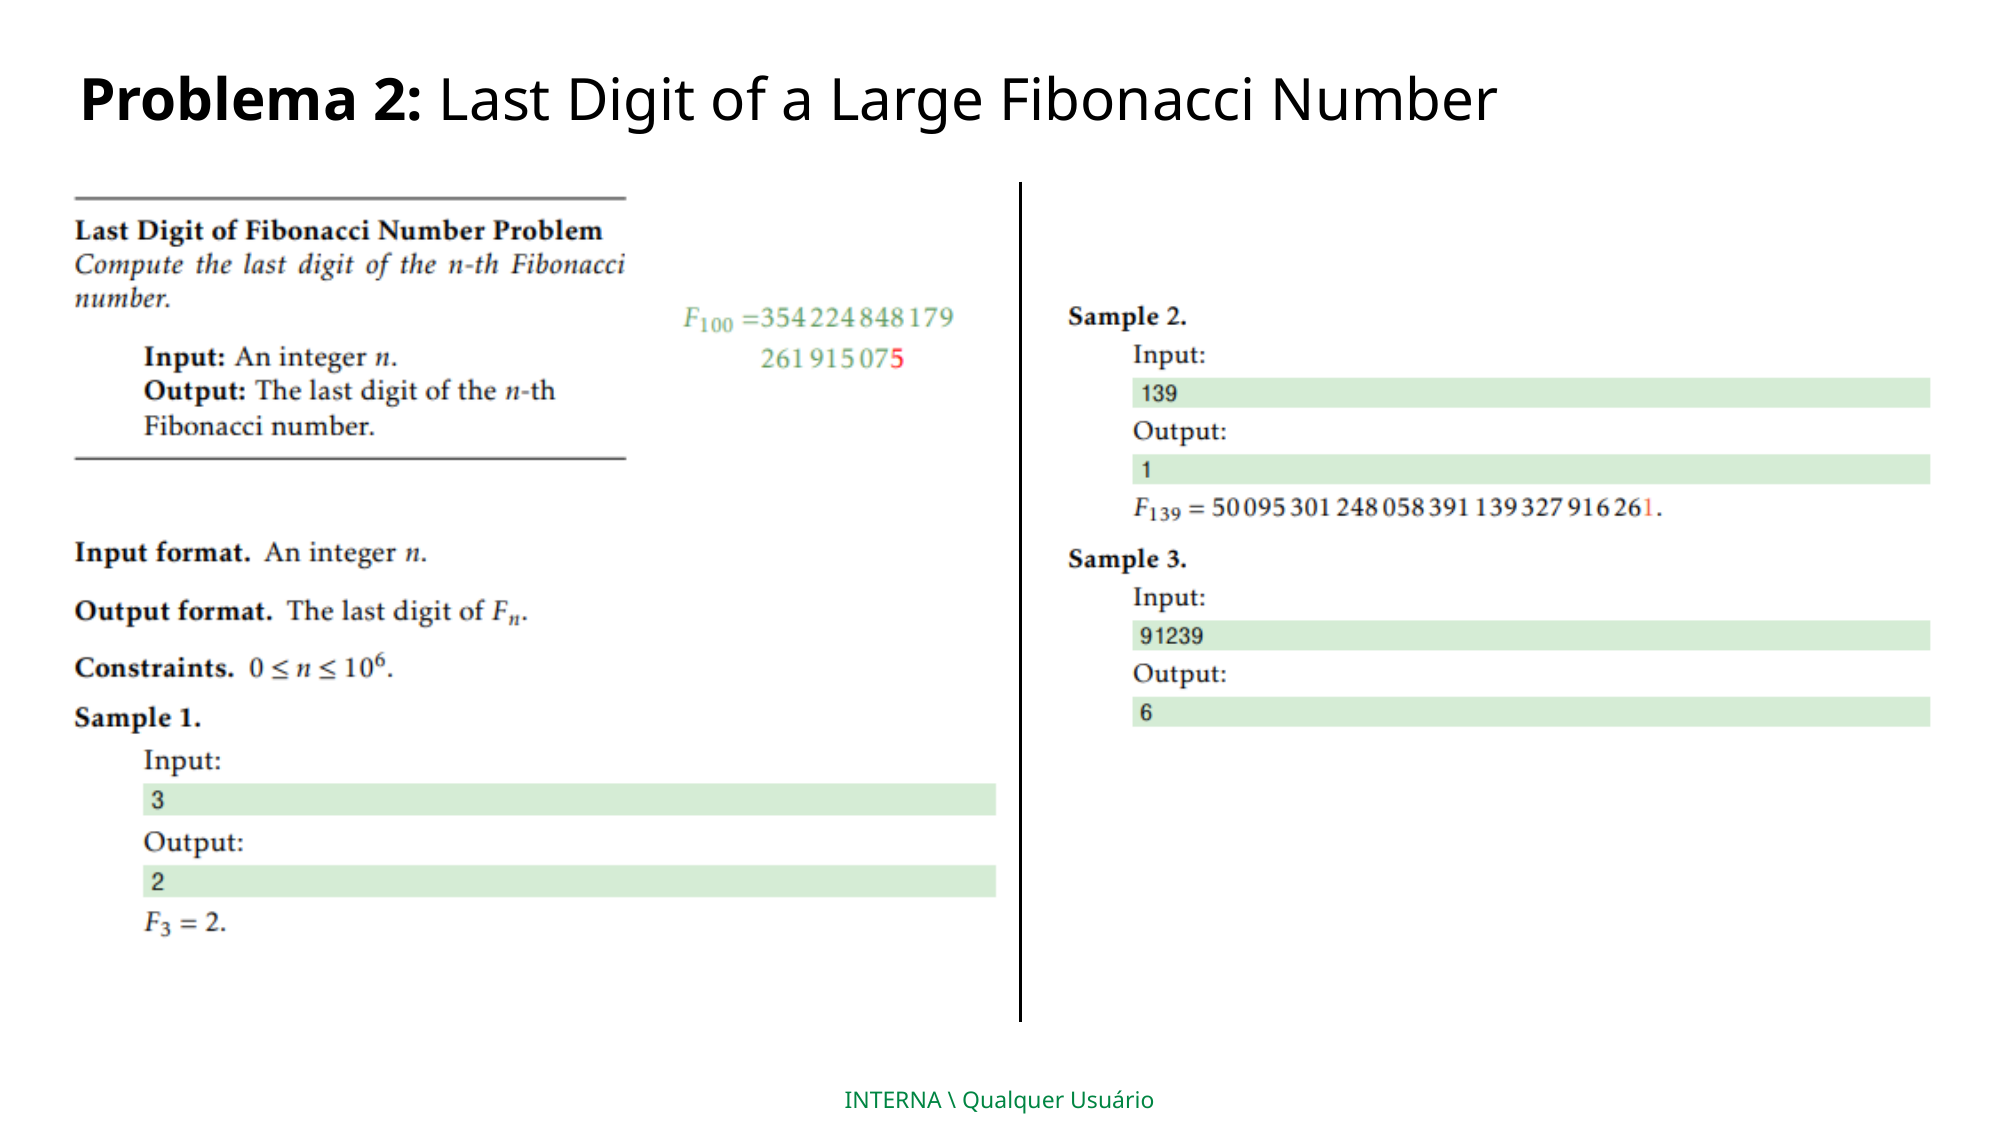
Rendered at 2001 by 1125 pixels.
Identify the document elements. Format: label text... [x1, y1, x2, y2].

picture [1055, 295, 1936, 744]
picture [64, 184, 1011, 947]
title Problema 2: Last Digit of a Large Fibonacci Number [64, 41, 1936, 162]
